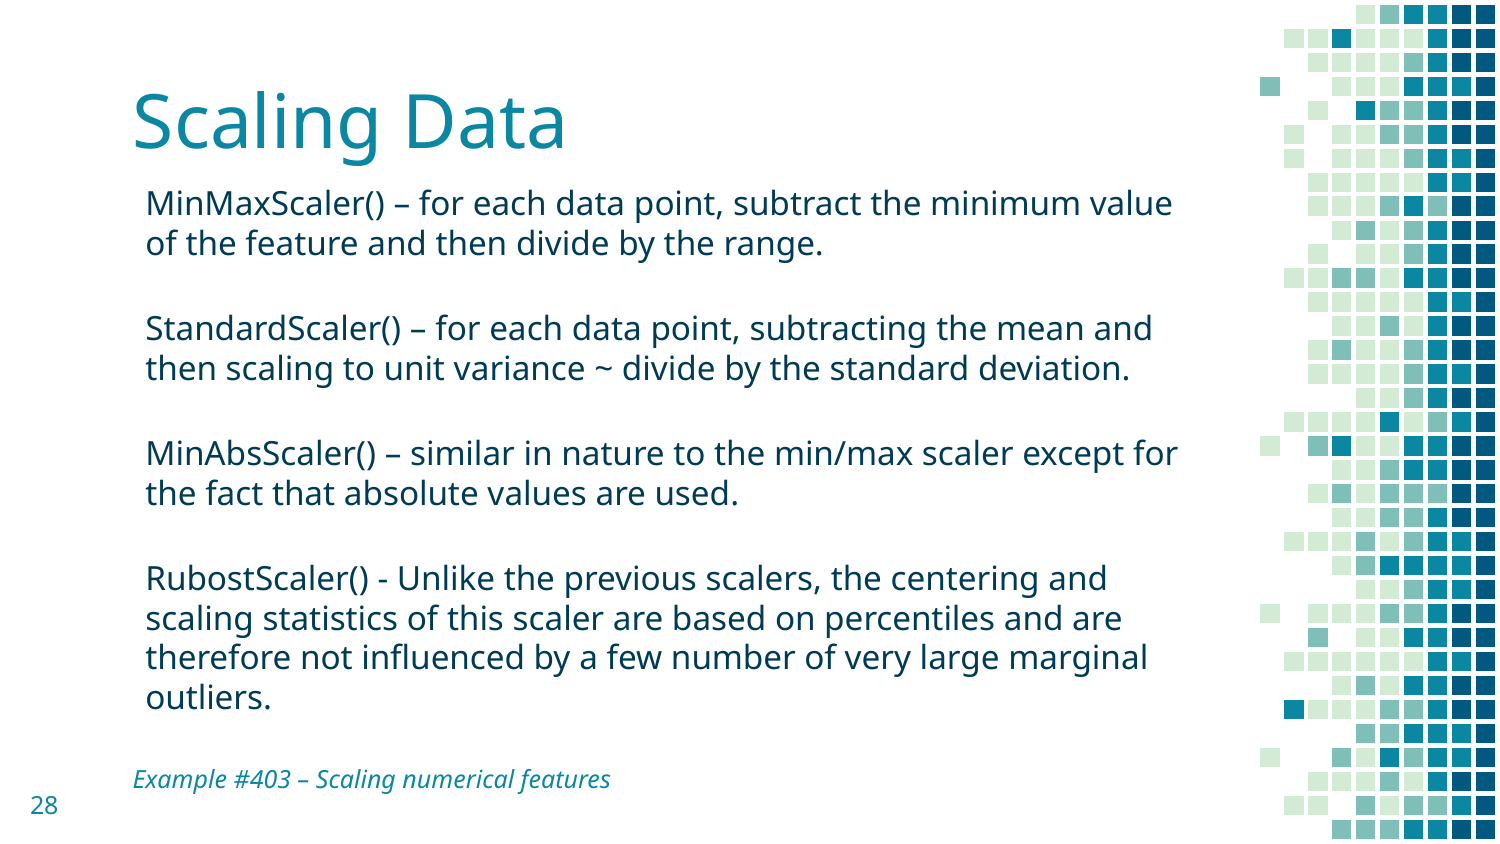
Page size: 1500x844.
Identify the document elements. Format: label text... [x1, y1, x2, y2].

title Scaling Data [117, 38, 1227, 167]
list MinMaxScaler() – for each data point, subtract the minimum value of the feature and then divide by the range. StandardScaler() – for each data point, subtracting the mean and then scaling to unit variance ~ divide by the standard deviation. MinAbsScaler() – similar in nature to the min/max scaler except for the fact that absolute values are used. RubostScaler() - Unlike the previous scalers, the centering and scaling statistics of this scaler are based on percentiles and are therefore not influenced by a few number of very large marginal outliers. [117, 167, 1227, 718]
text_box Example #403 – Scaling numerical features [117, 718, 1251, 807]
slide_number 28 [15, 774, 105, 839]
